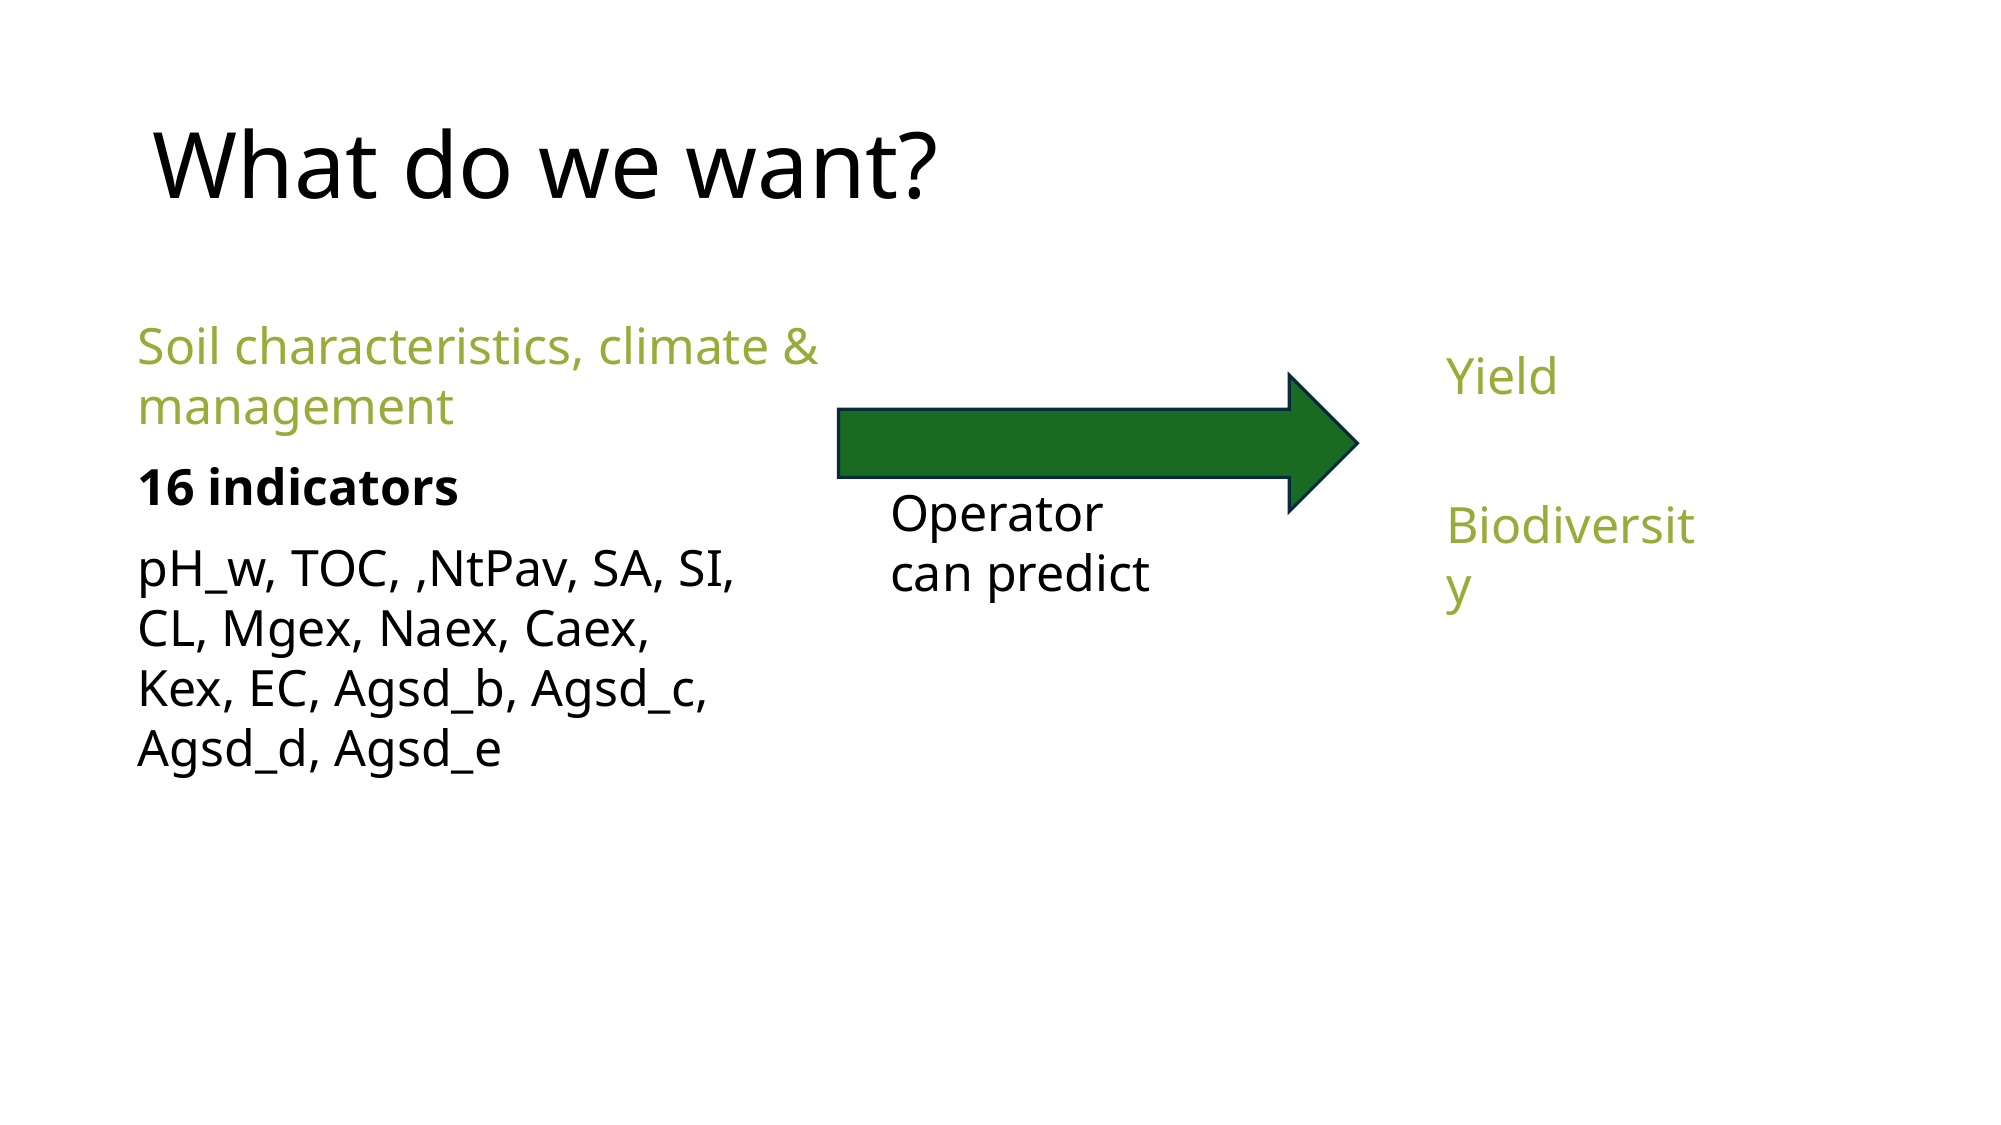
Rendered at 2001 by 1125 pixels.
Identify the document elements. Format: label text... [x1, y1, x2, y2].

text_box Soil characteristics, climate & management [122, 306, 913, 442]
text_box [836, 371, 1360, 516]
text_box 16 indicators [122, 448, 716, 524]
text_box Biodiversity [1431, 486, 1727, 621]
text_box pH_w, TOC, ,NtPav, SA, SI, CL, Mgex, Naex, Caex, Kex, EC, Agsd_b, Agsd_c, Agsd_d, Agsd_e [122, 529, 755, 784]
title What do we want? [137, 59, 1863, 278]
text_box Operator can predict [875, 474, 1209, 609]
text_box Yield [1431, 337, 1727, 412]
